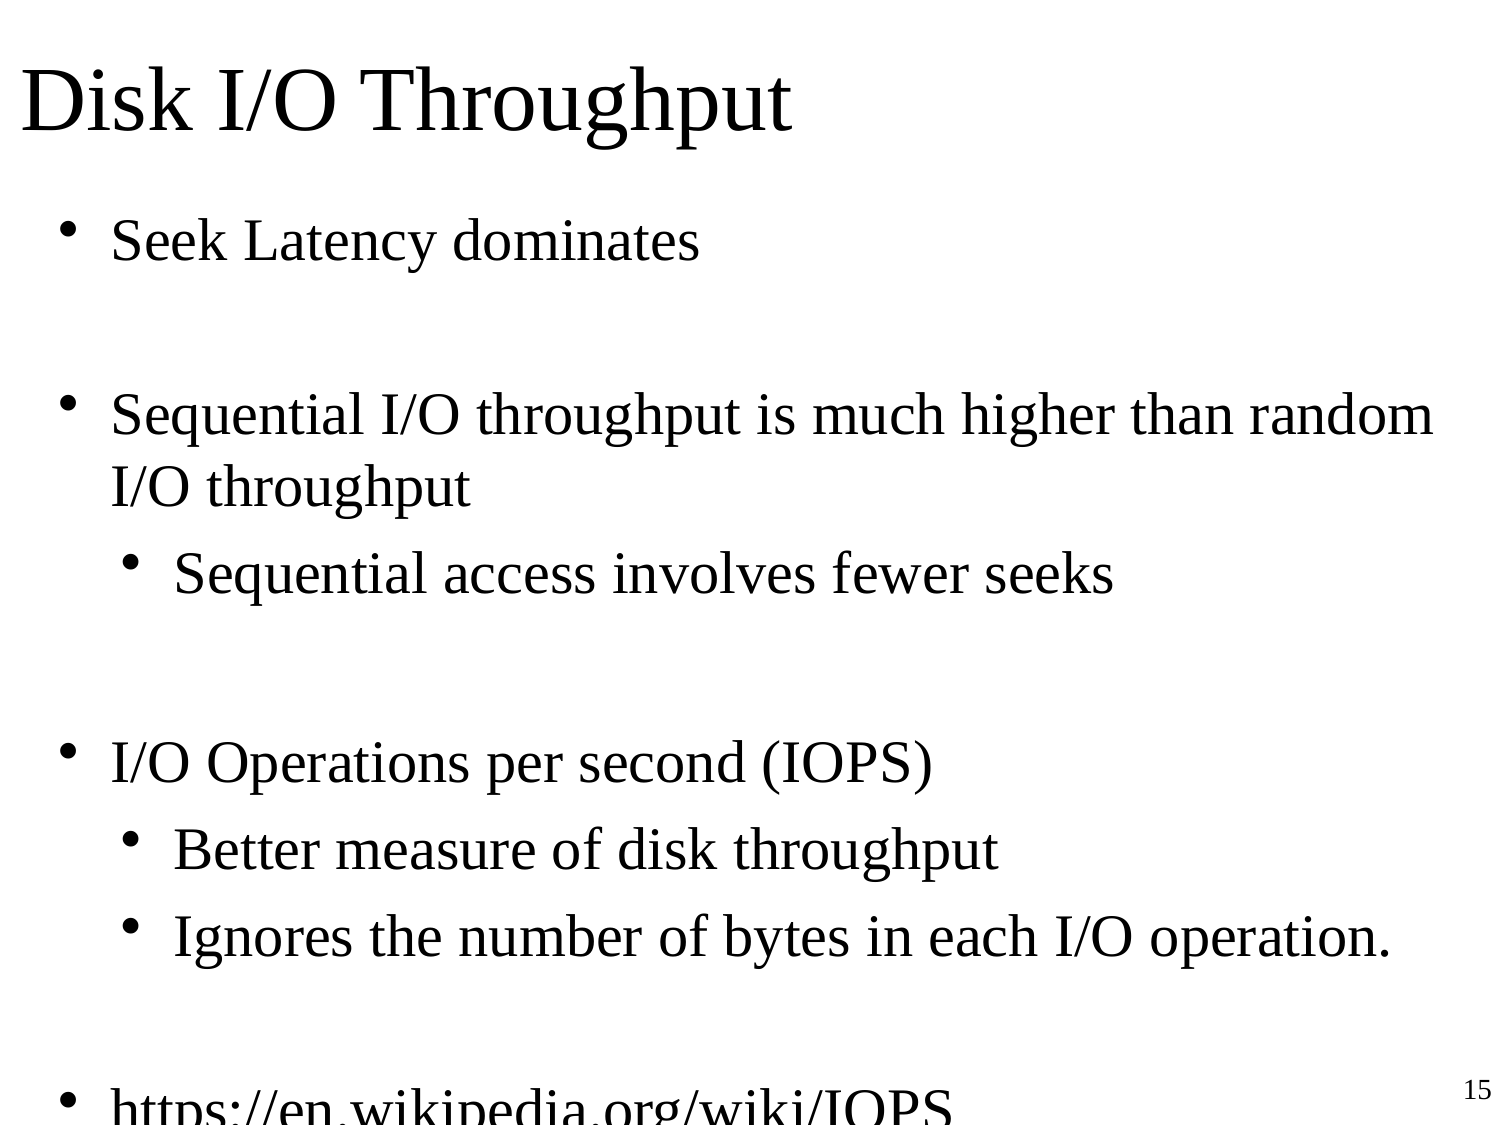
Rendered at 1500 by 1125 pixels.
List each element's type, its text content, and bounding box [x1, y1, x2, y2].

slide_number 15 [1422, 1061, 1500, 1111]
list Seek Latency dominates Sequential I/O throughput is much higher than random I/O throughput Sequential access involves fewer seeks I/O Operations per second (IOPS) Better measure of disk throughput Ignores the number of bytes in each I/O operation. https://en.wikipedia.org/wiki/IOPS [50, 191, 1482, 1106]
title Disk I/O Throughput [11, 0, 1489, 188]
